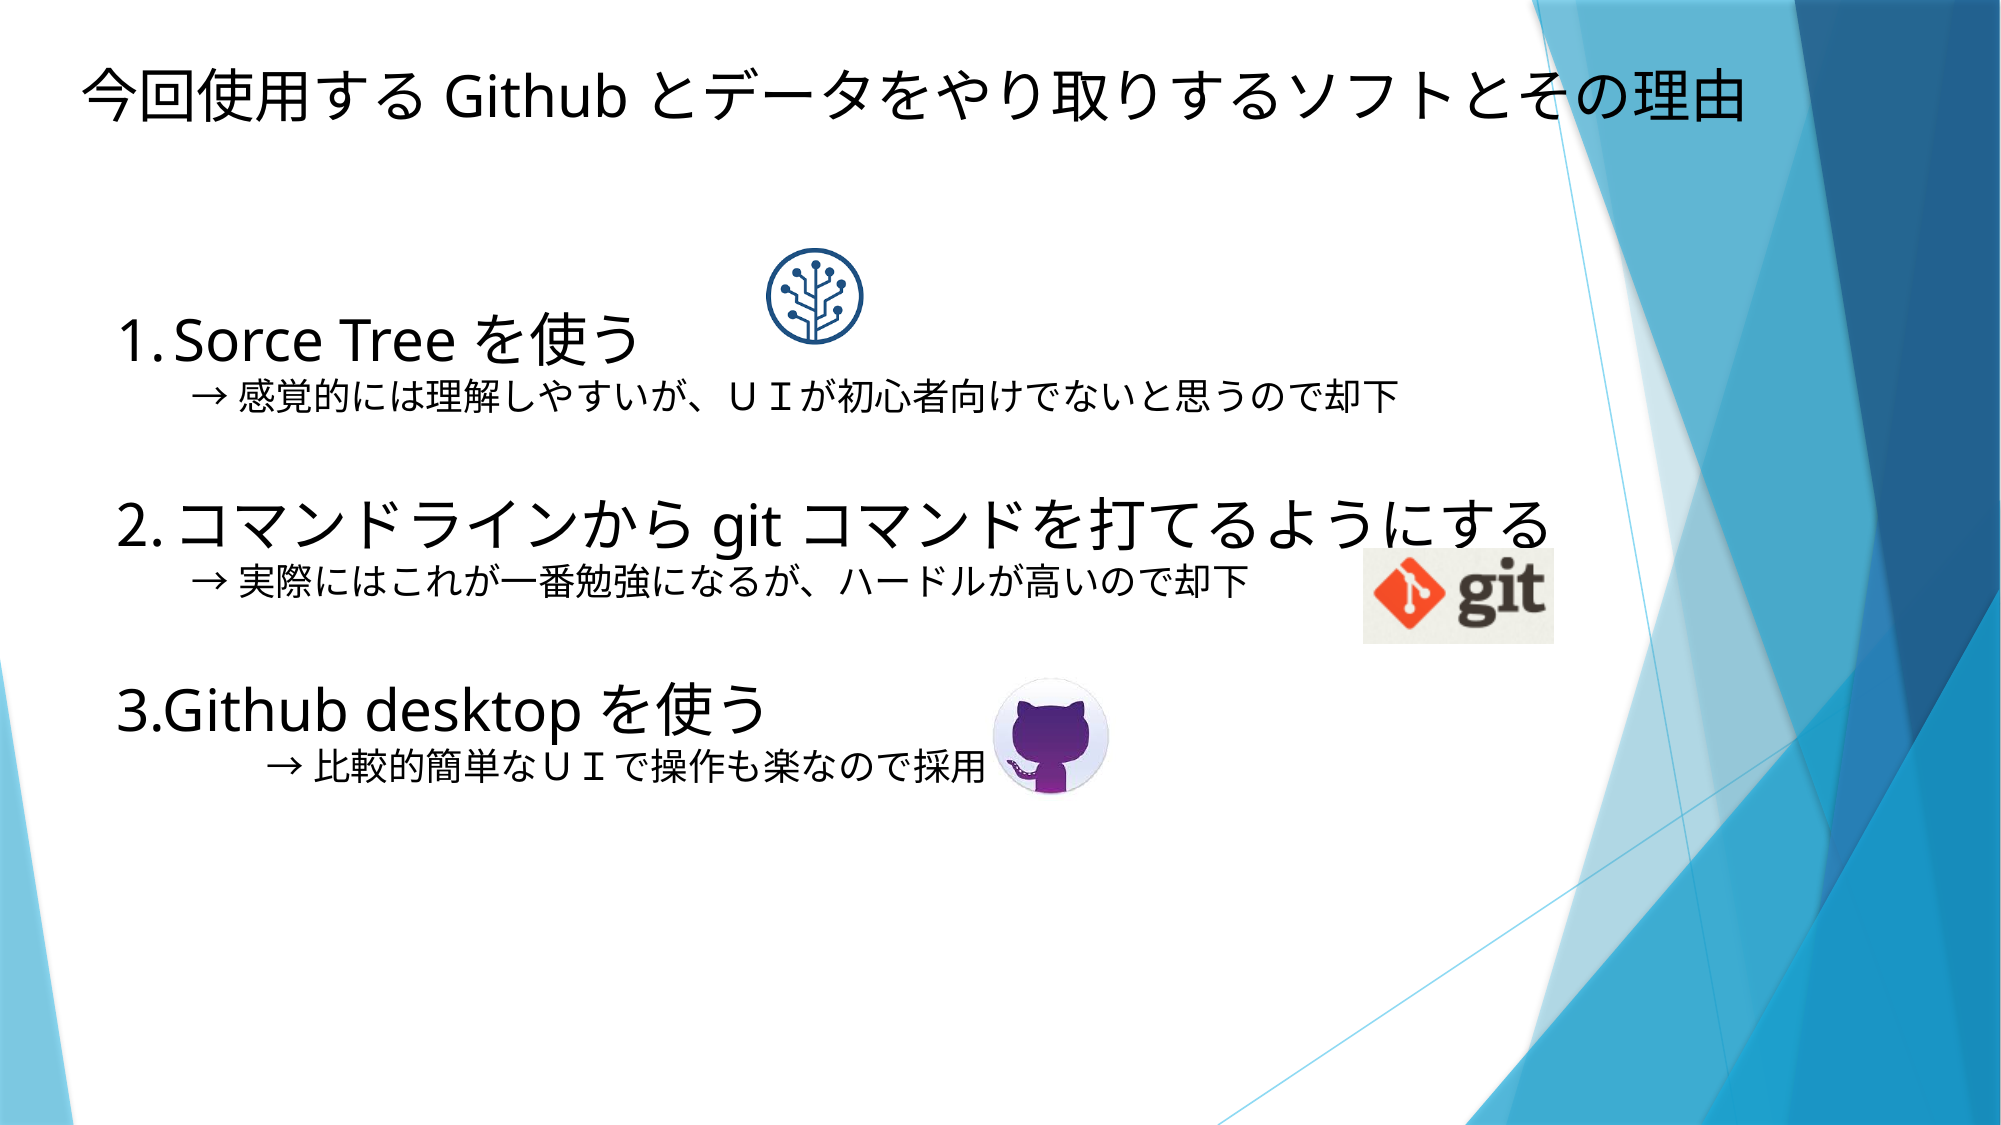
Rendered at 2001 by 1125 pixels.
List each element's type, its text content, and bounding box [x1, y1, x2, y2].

text_box 今回使用するGithubとデータをやり取りするソフトとその理由 [65, 52, 1764, 137]
picture [1362, 547, 1555, 645]
picture [984, 669, 1116, 802]
text_box Sorce Treeを使う →感覚的には理解しやすいが、ＵＩが初心者向けでないと思うので却下 コマンドラインからgitコマンドを打てるようにする →実際にはこれが一番勉強になるが、ハードルが高いので却下 3.Github desktopを使う →比較的簡単なＵＩで操作も楽なので採用 [101, 295, 1570, 796]
picture [739, 220, 890, 372]
